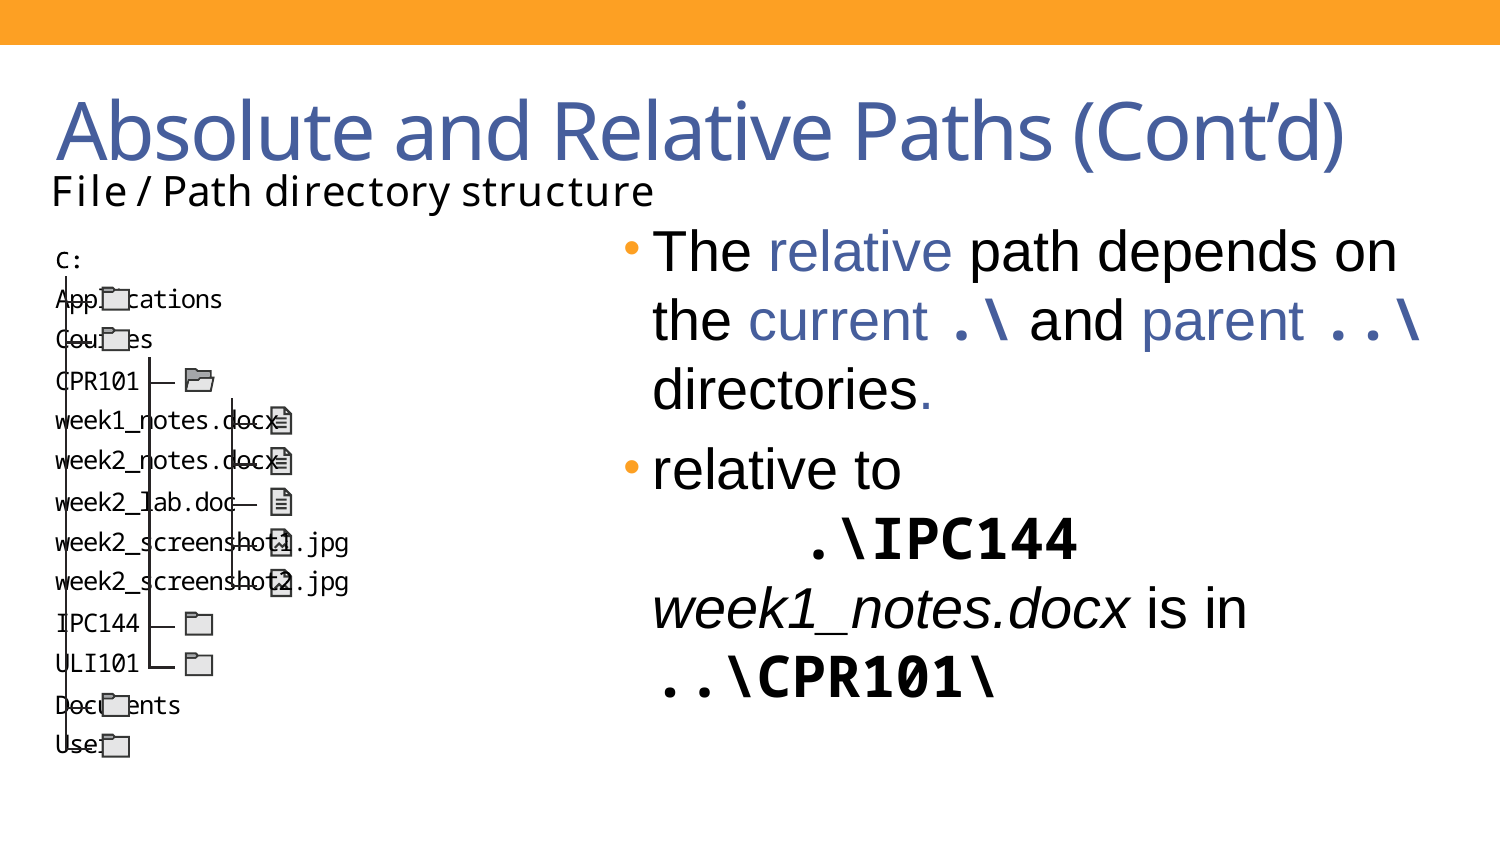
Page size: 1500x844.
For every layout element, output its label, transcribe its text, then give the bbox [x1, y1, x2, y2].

title Absolute and Relative Paths (Cont’d) [41, 67, 1392, 190]
list The relative path depends on the current .\ and parent ..\ directories. relative to .\IPC144 week1_notes.docx is in ..\CPR101\ [659, 205, 1459, 787]
picture [52, 173, 652, 801]
